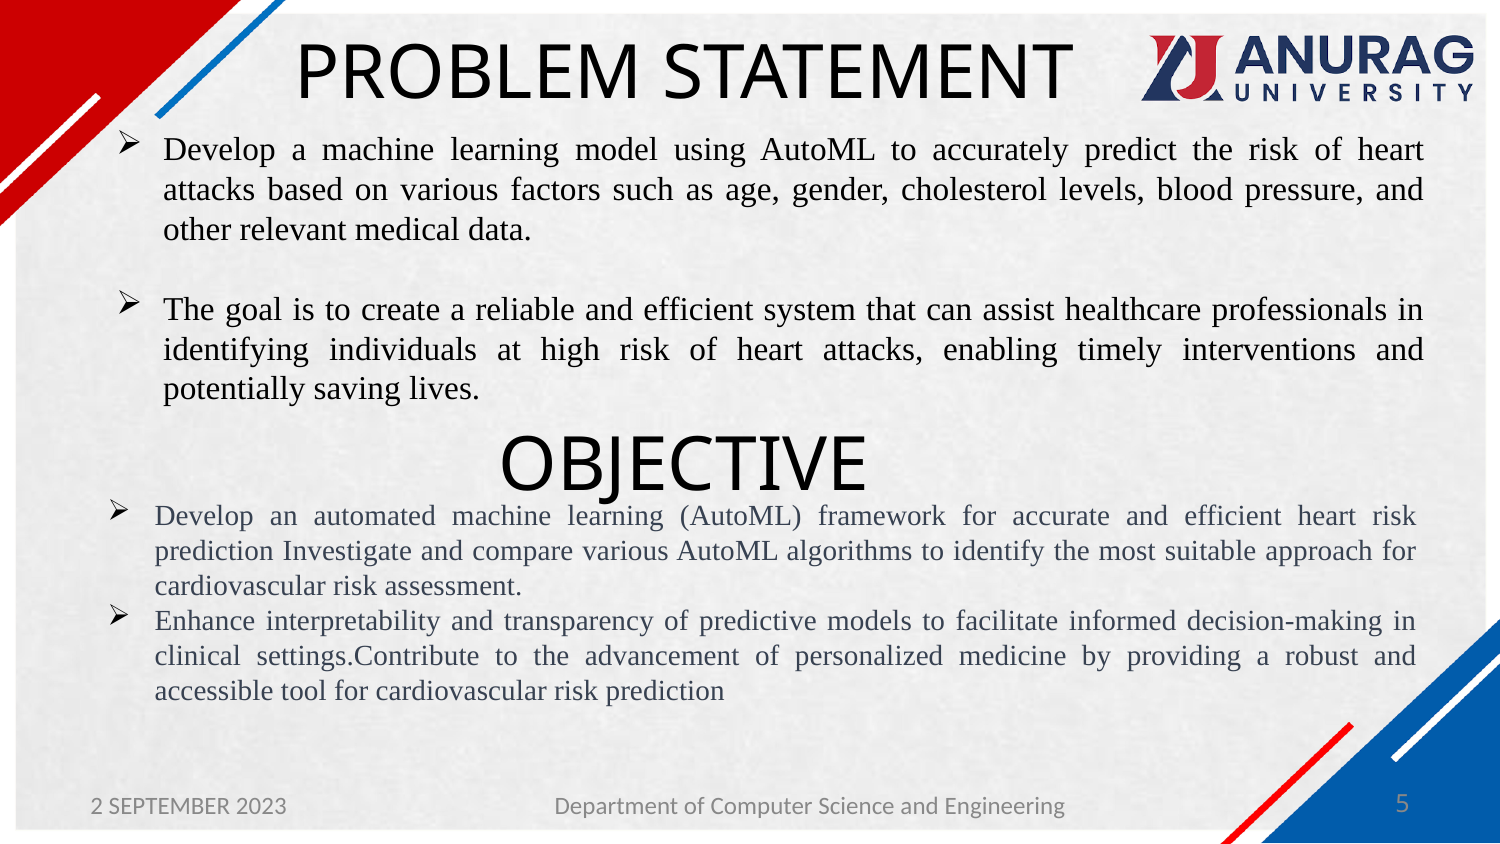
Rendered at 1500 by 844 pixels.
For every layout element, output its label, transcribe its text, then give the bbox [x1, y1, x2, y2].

text_box Develop a machine learning model using AutoML to accurately predict the risk of heart attacks based on various factors such as age, gender, cholesterol levels, blood pressure, and other relevant medical data. The goal is to create a reliable and efficient system that can assist healthcare professionals in identifying individuals at high risk of heart attacks, enabling timely interventions and potentially saving lives. [101, 119, 1442, 454]
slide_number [75, 782, 425, 827]
slide_number 5 [1109, 782, 1425, 827]
footer Department of Computer Science and Engineering [512, 782, 1109, 827]
text_box Develop an automated machine learning (AutoML) framework for accurate and efficient heart risk prediction Investigate and compare various AutoML algorithms to identify the most suitable approach for cardiovascular risk assessment. Enhance interpretability and transparency of predictive models to facilitate informed decision-making in clinical settings.Contribute to the advancement of personalized medicine by providing a robust and accessible tool for cardiovascular risk prediction [93, 489, 1433, 749]
picture [0, 0, 1500, 844]
title PROBLEM STATEMENT [183, 16, 1187, 119]
text_box OBJECTIVE [362, 454, 1007, 489]
